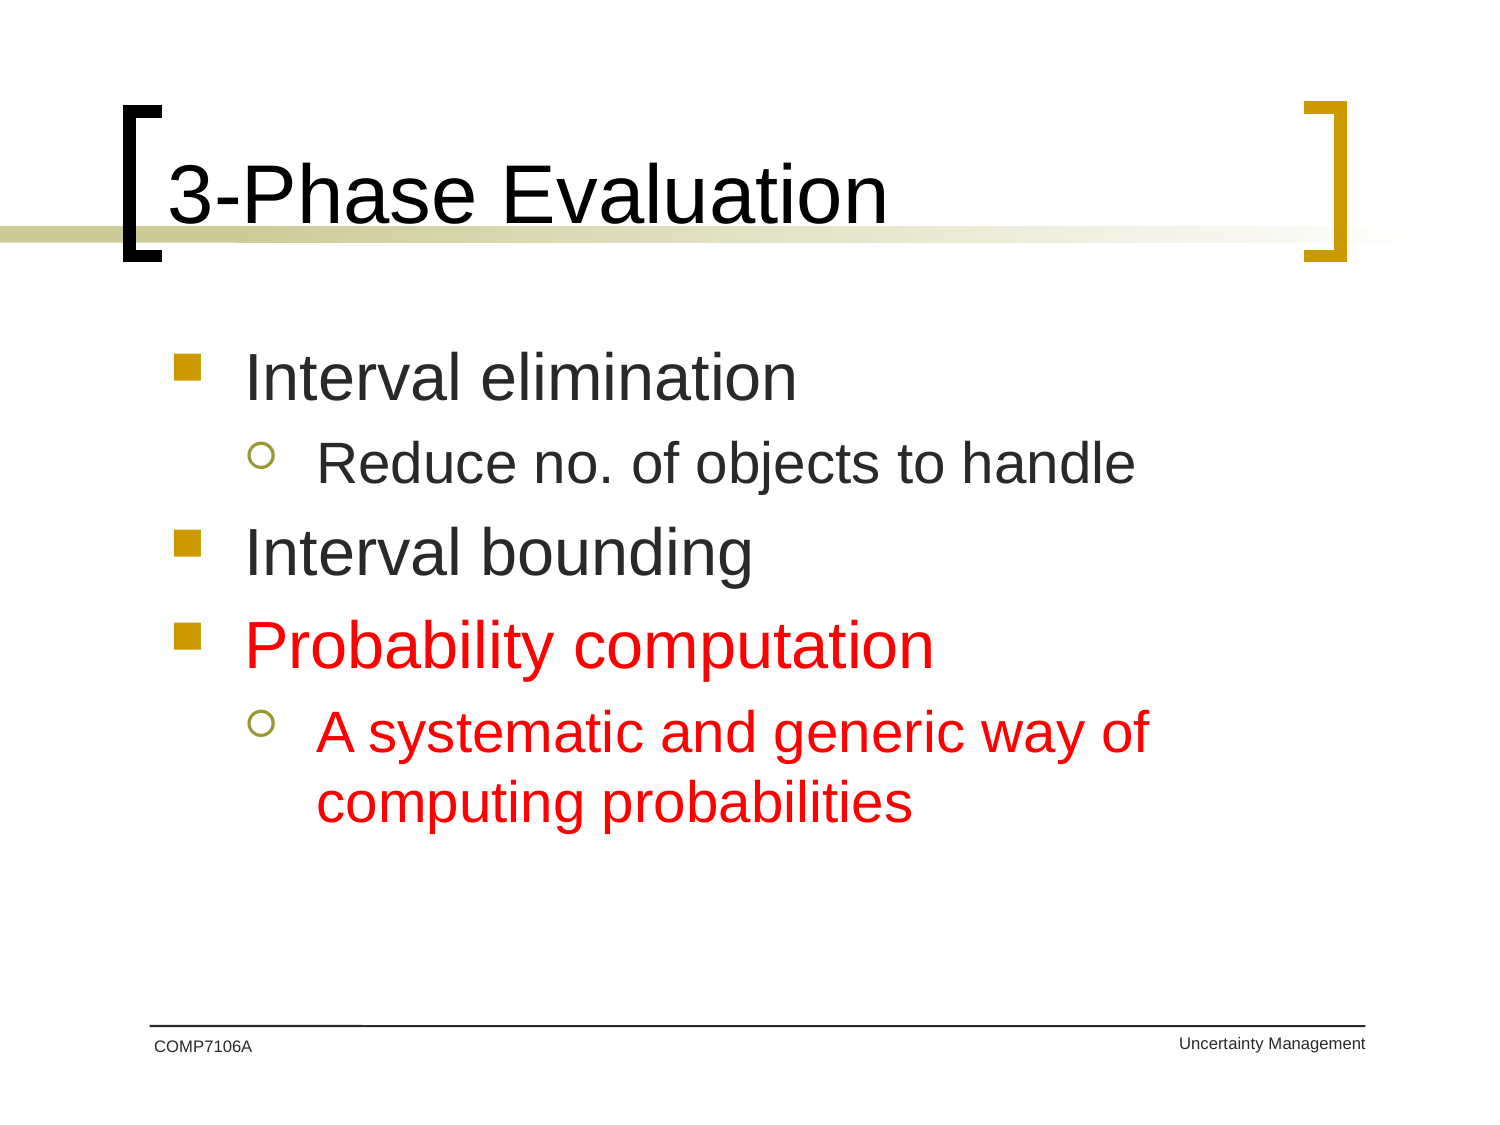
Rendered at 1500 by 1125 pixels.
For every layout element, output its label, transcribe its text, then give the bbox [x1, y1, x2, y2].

title 3-Phase Evaluation [152, 15, 1328, 248]
footer COMP7106A [138, 1027, 315, 1104]
list Interval elimination Reduce no. of objects to handle Interval bounding Probability computation A systematic and generic way of computing probabilities [155, 326, 1413, 1002]
